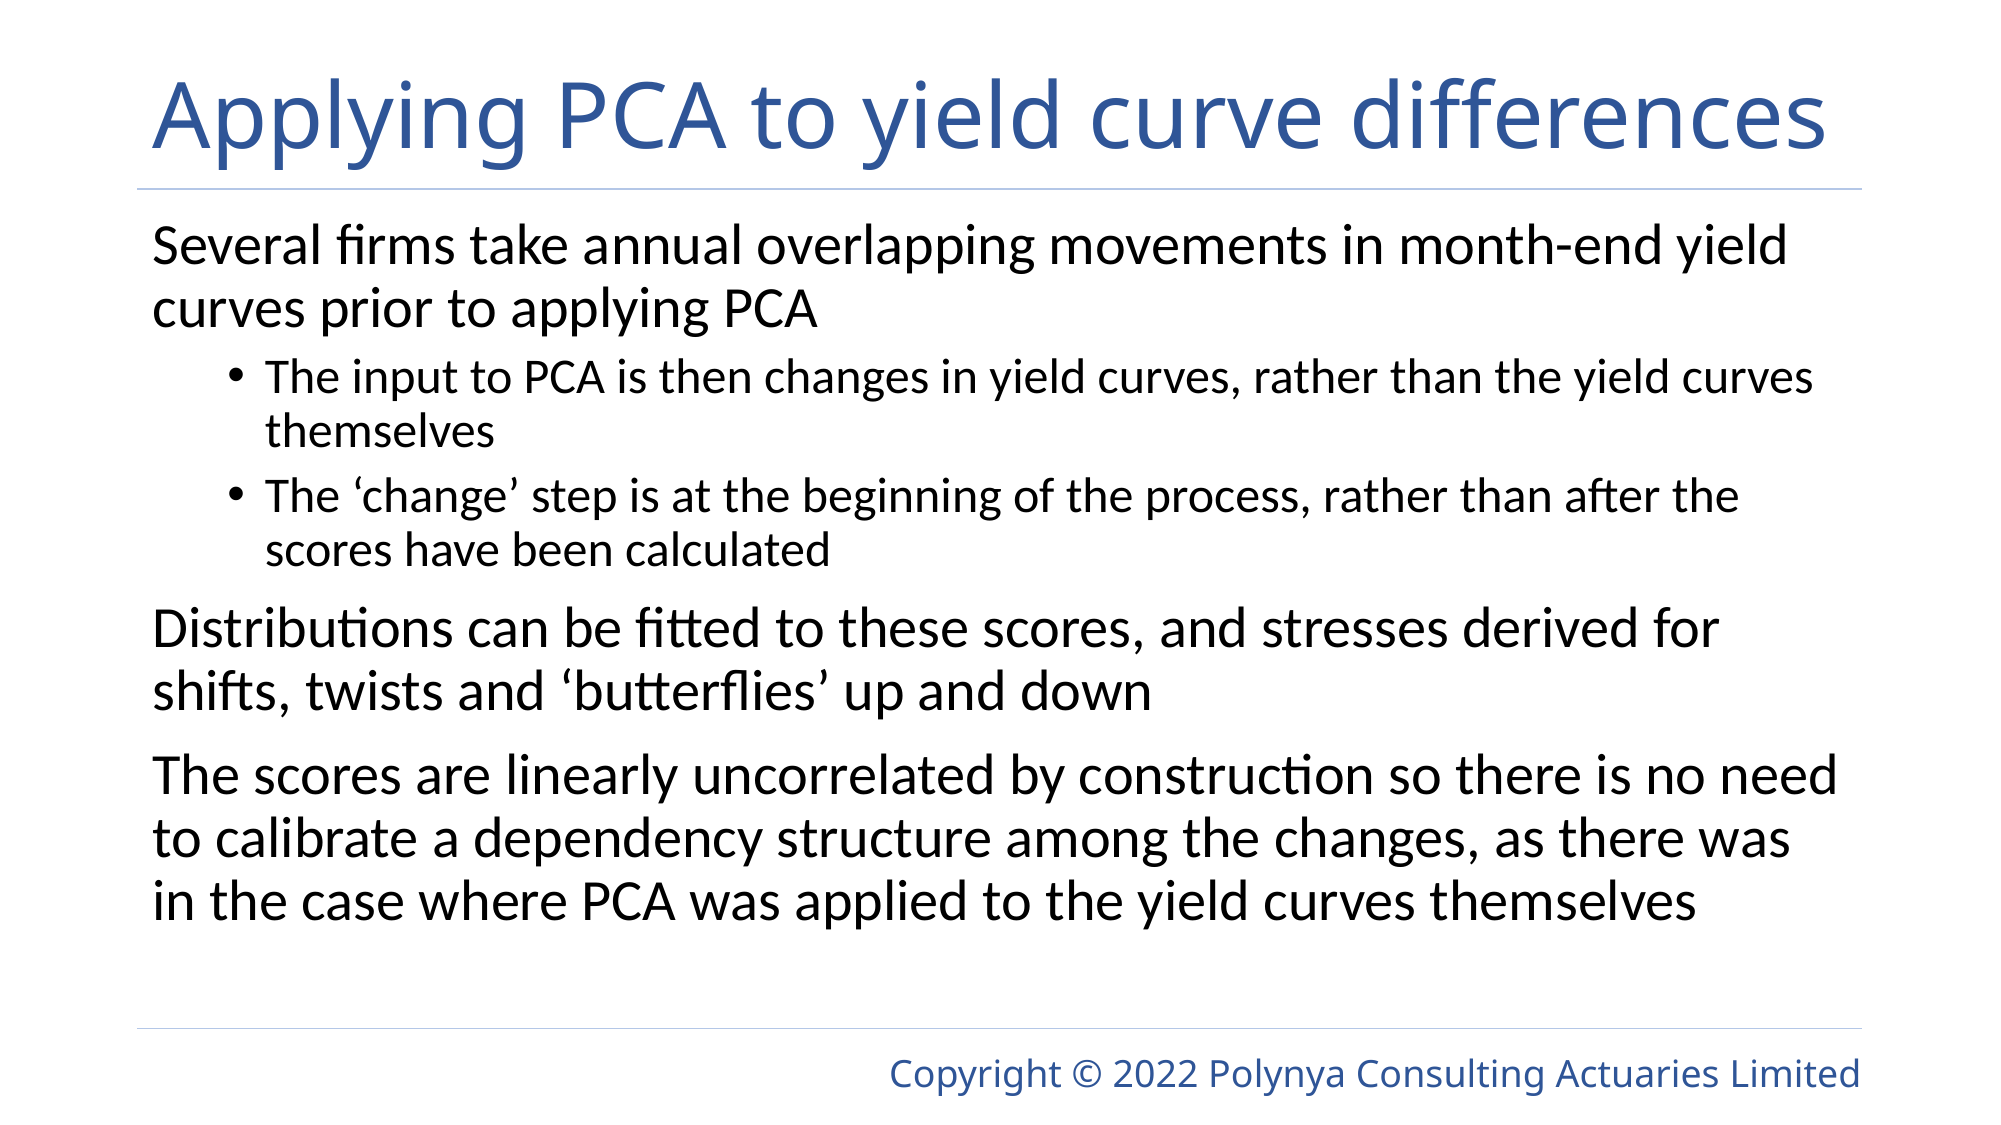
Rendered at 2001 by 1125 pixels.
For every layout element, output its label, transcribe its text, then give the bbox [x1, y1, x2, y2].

list Several firms take annual overlapping movements in month-end yield curves prior to applying PCA The input to PCA is then changes in yield curves, rather than the yield curves themselves The ‘change’ step is at the beginning of the process, rather than after the scores have been calculated Distributions can be fitted to these scores, and stresses derived for shifts, twists and ‘butterflies’ up and down The scores are linearly uncorrelated by construction so there is no need to calibrate a dependency structure among the changes, as there was in the case where PCA was applied to the yield curves themselves [137, 206, 1863, 1020]
title Applying PCA to yield curve differences [137, 59, 1863, 178]
